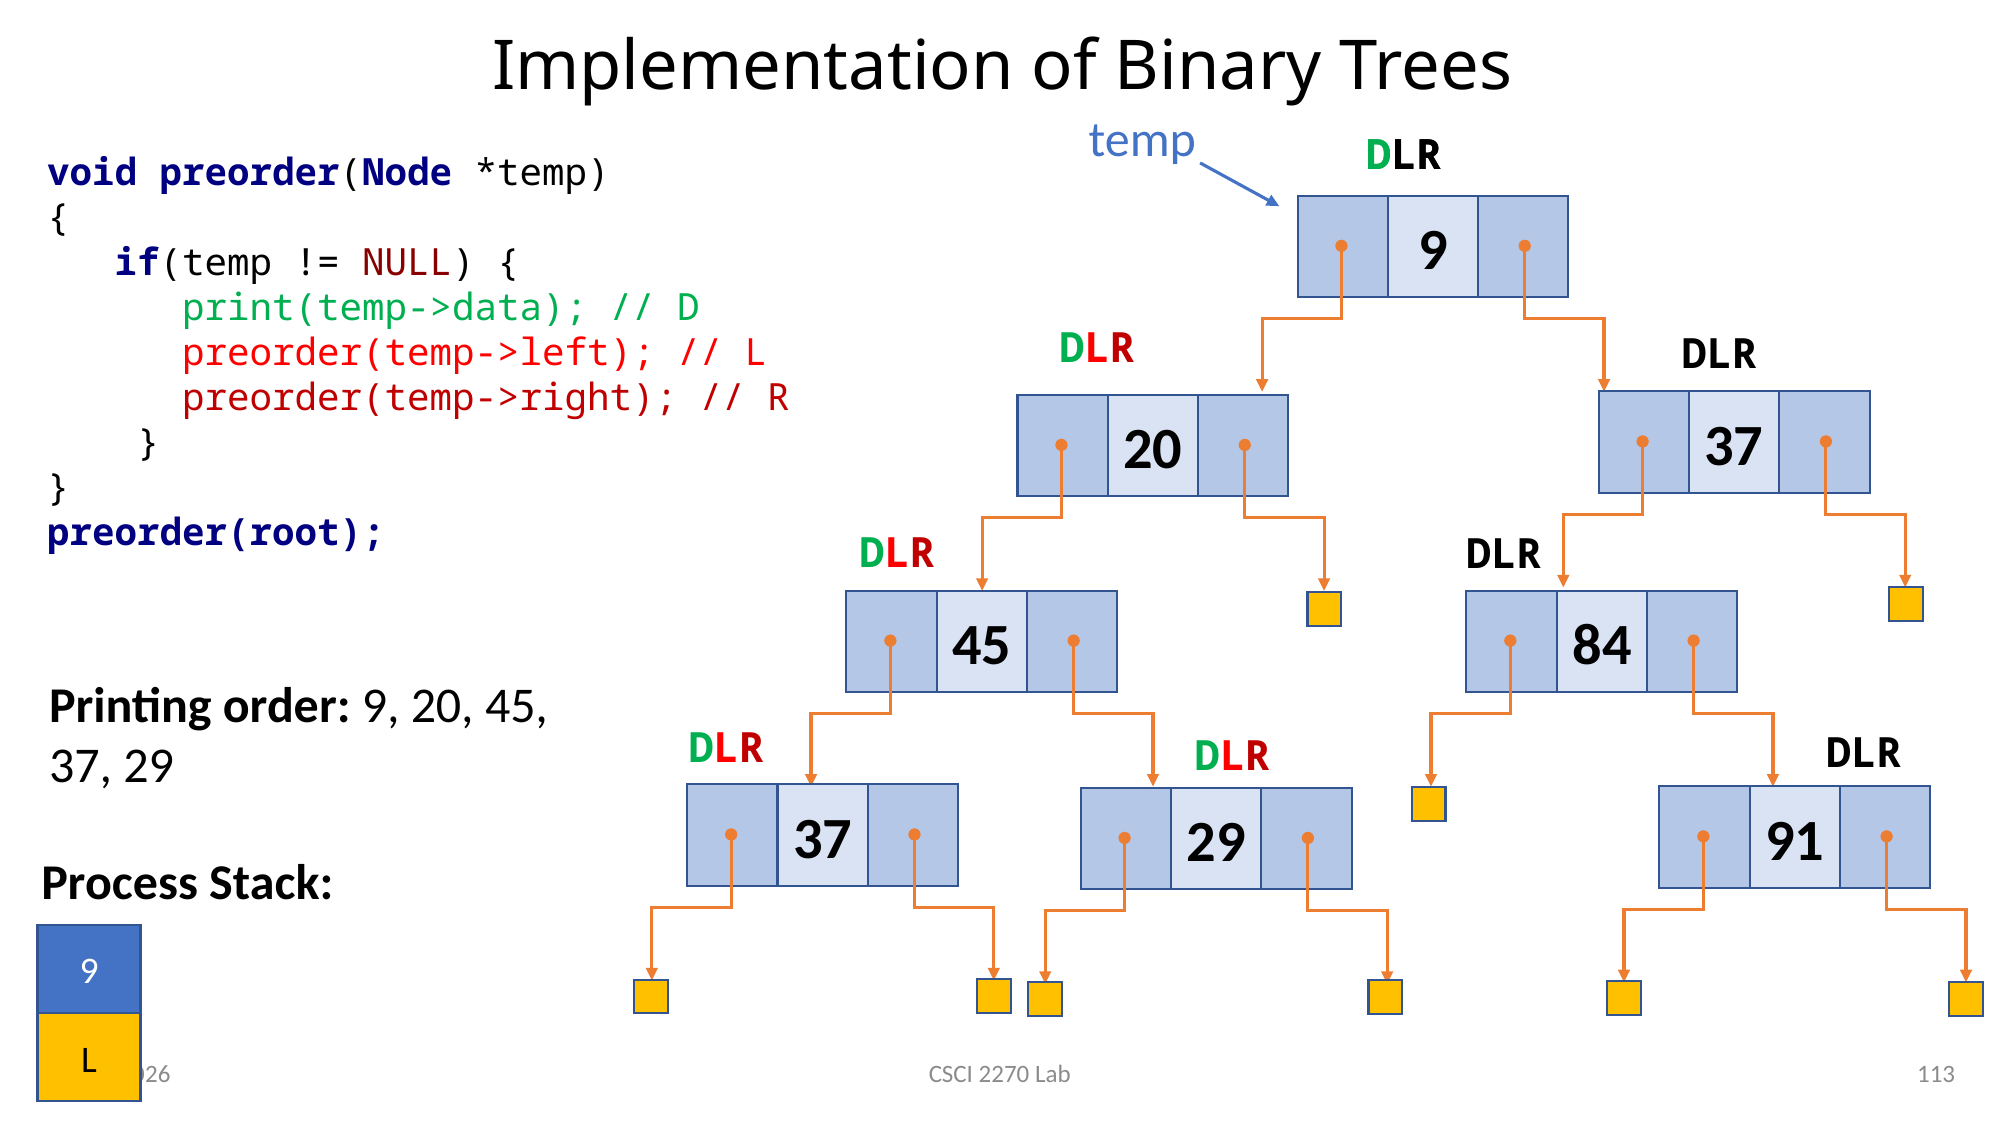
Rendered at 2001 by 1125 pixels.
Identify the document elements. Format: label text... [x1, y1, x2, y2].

slide_number 113 [1520, 1042, 1971, 1103]
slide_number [34, 1042, 485, 1103]
title Implementation of Binary Trees [34, 22, 1971, 112]
text_box DLR [1351, 120, 1511, 186]
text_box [634, 195, 1983, 1017]
footer CSCI 2270 Lab [662, 1042, 1338, 1103]
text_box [1200, 162, 1280, 207]
text_box void preorder(Node *temp) { if(temp != NULL) { print(temp->data); // D preorder(temp->left); // L preorder(temp->right); // R } } preorder(root); [32, 140, 847, 561]
text_box temp [1073, 99, 1215, 174]
text_box 9 [36, 924, 142, 1012]
text_box L [36, 1012, 142, 1102]
text_box Printing order: 9, 20, 45, 37, 29 [34, 665, 594, 801]
text_box Process Stack: [26, 842, 586, 917]
